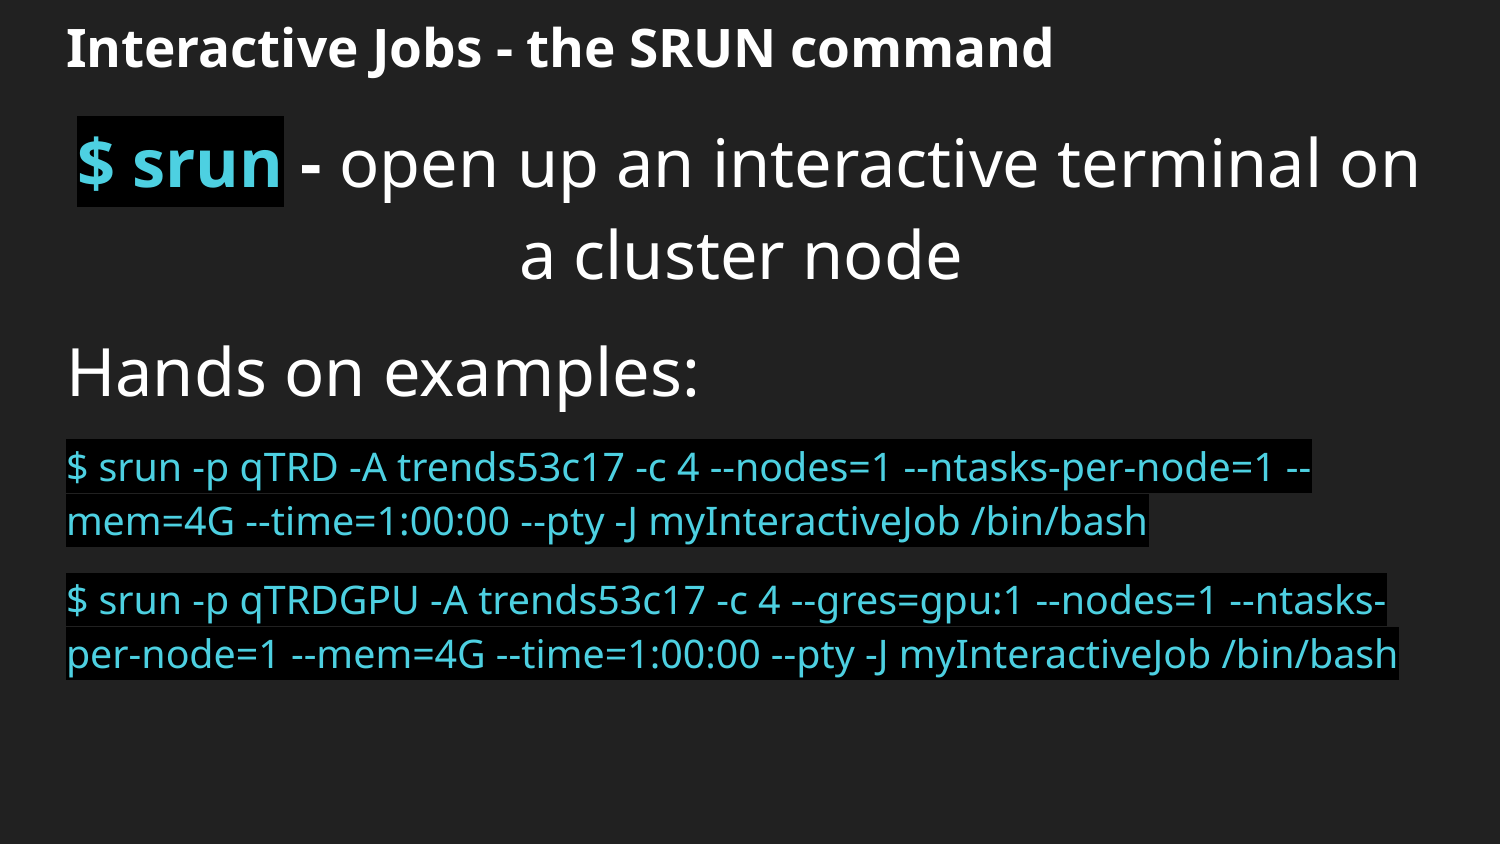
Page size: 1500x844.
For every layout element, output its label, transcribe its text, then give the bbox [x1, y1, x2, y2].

title Interactive Jobs - the SRUN command [51, 0, 1449, 93]
list $ srun - open up an interactive terminal on a cluster node Hands on examples: $ srun -p qTRD -A trends53c17 -c 4 --nodes=1 --ntasks-per-node=1 --mem=4G --time=1:00:00 --pty -J myInteractiveJob /bin/bash $ srun -p qTRDGPU -A trends53c17 -c 4 --gres=gpu:1 --nodes=1 --ntasks-per-node=1 --mem=4G --time=1:00:00 --pty -J myInteractiveJob /bin/bash [51, 93, 1449, 798]
